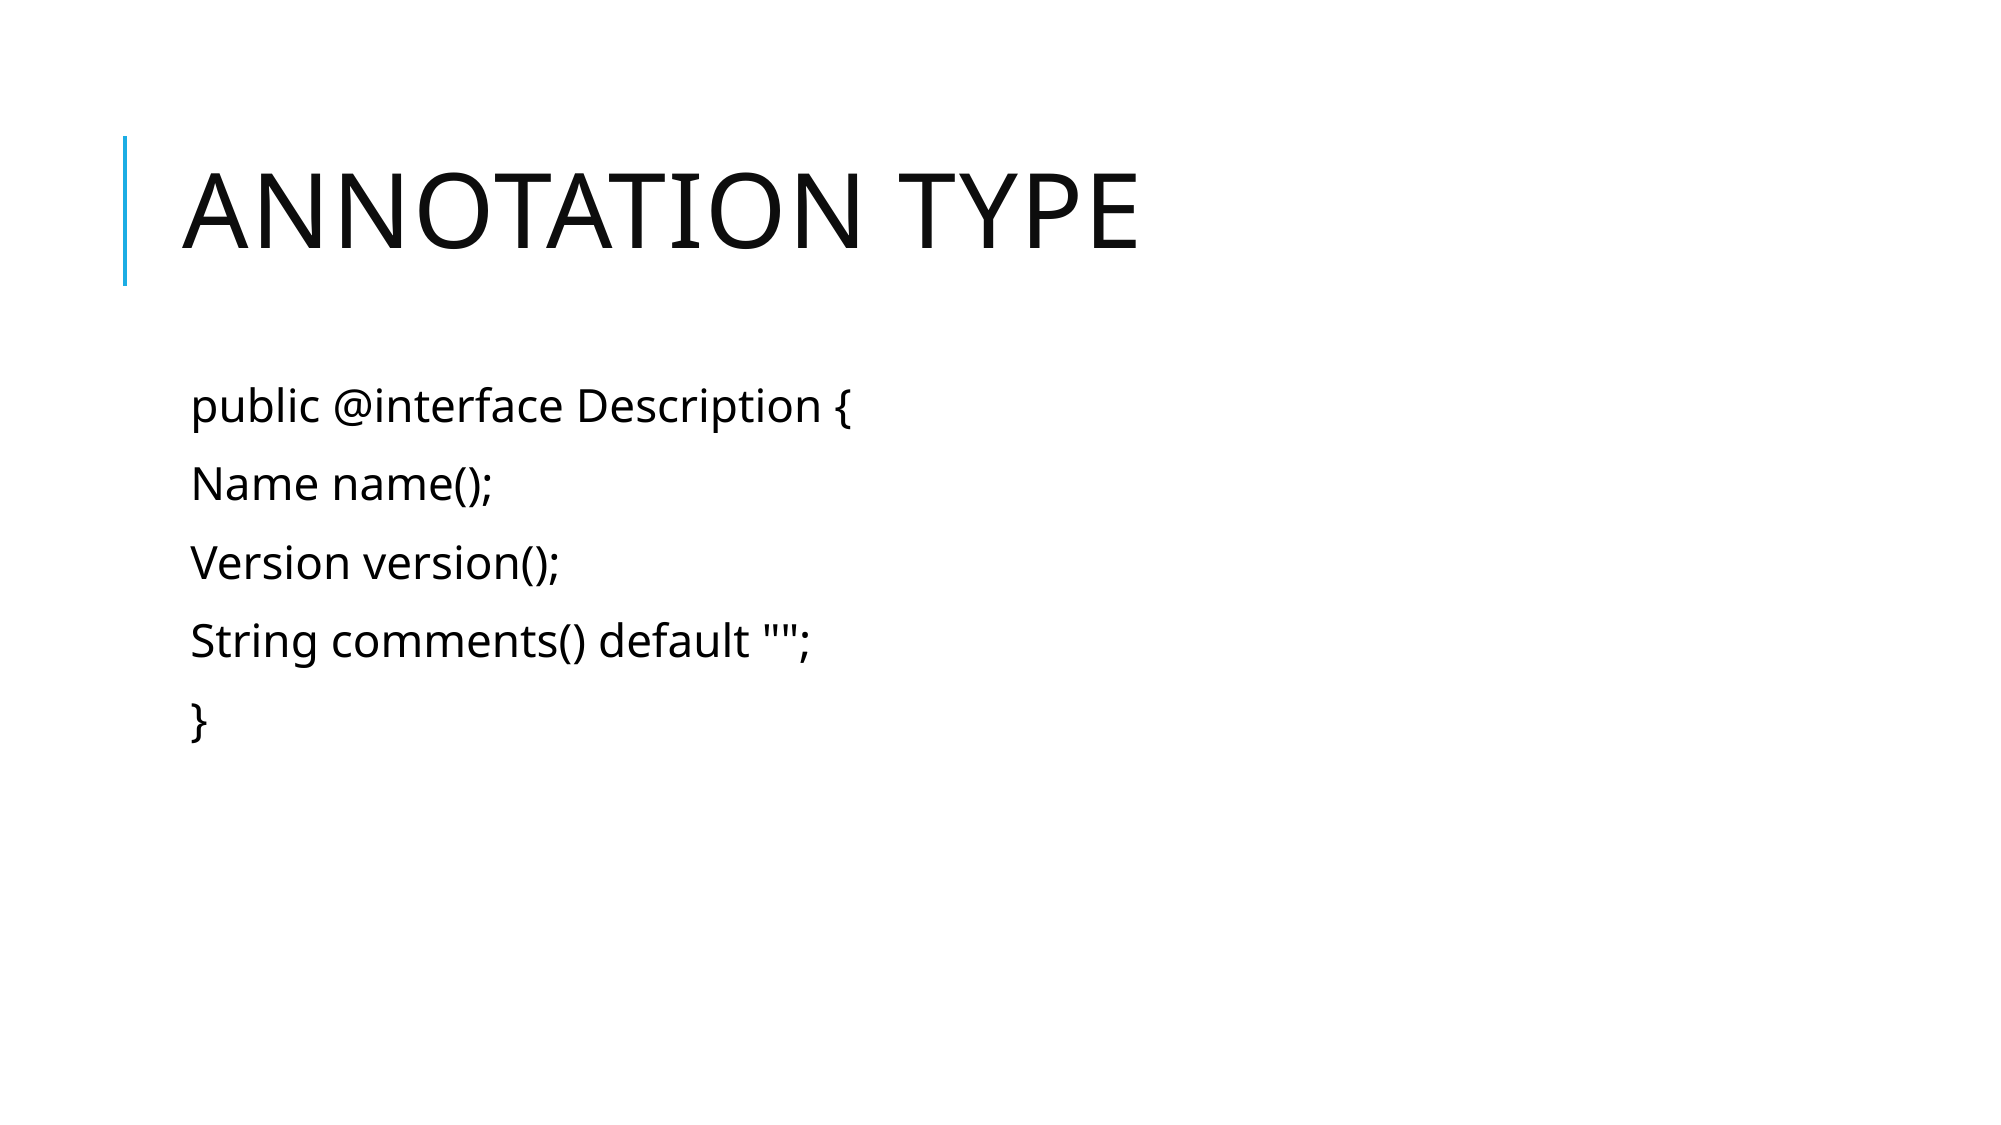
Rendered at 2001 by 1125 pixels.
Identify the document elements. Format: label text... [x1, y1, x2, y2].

title Annotation Type [168, 96, 1763, 342]
list public @interface Description { Name name(); Version version(); String comments() default ""; } [168, 375, 1763, 1035]
